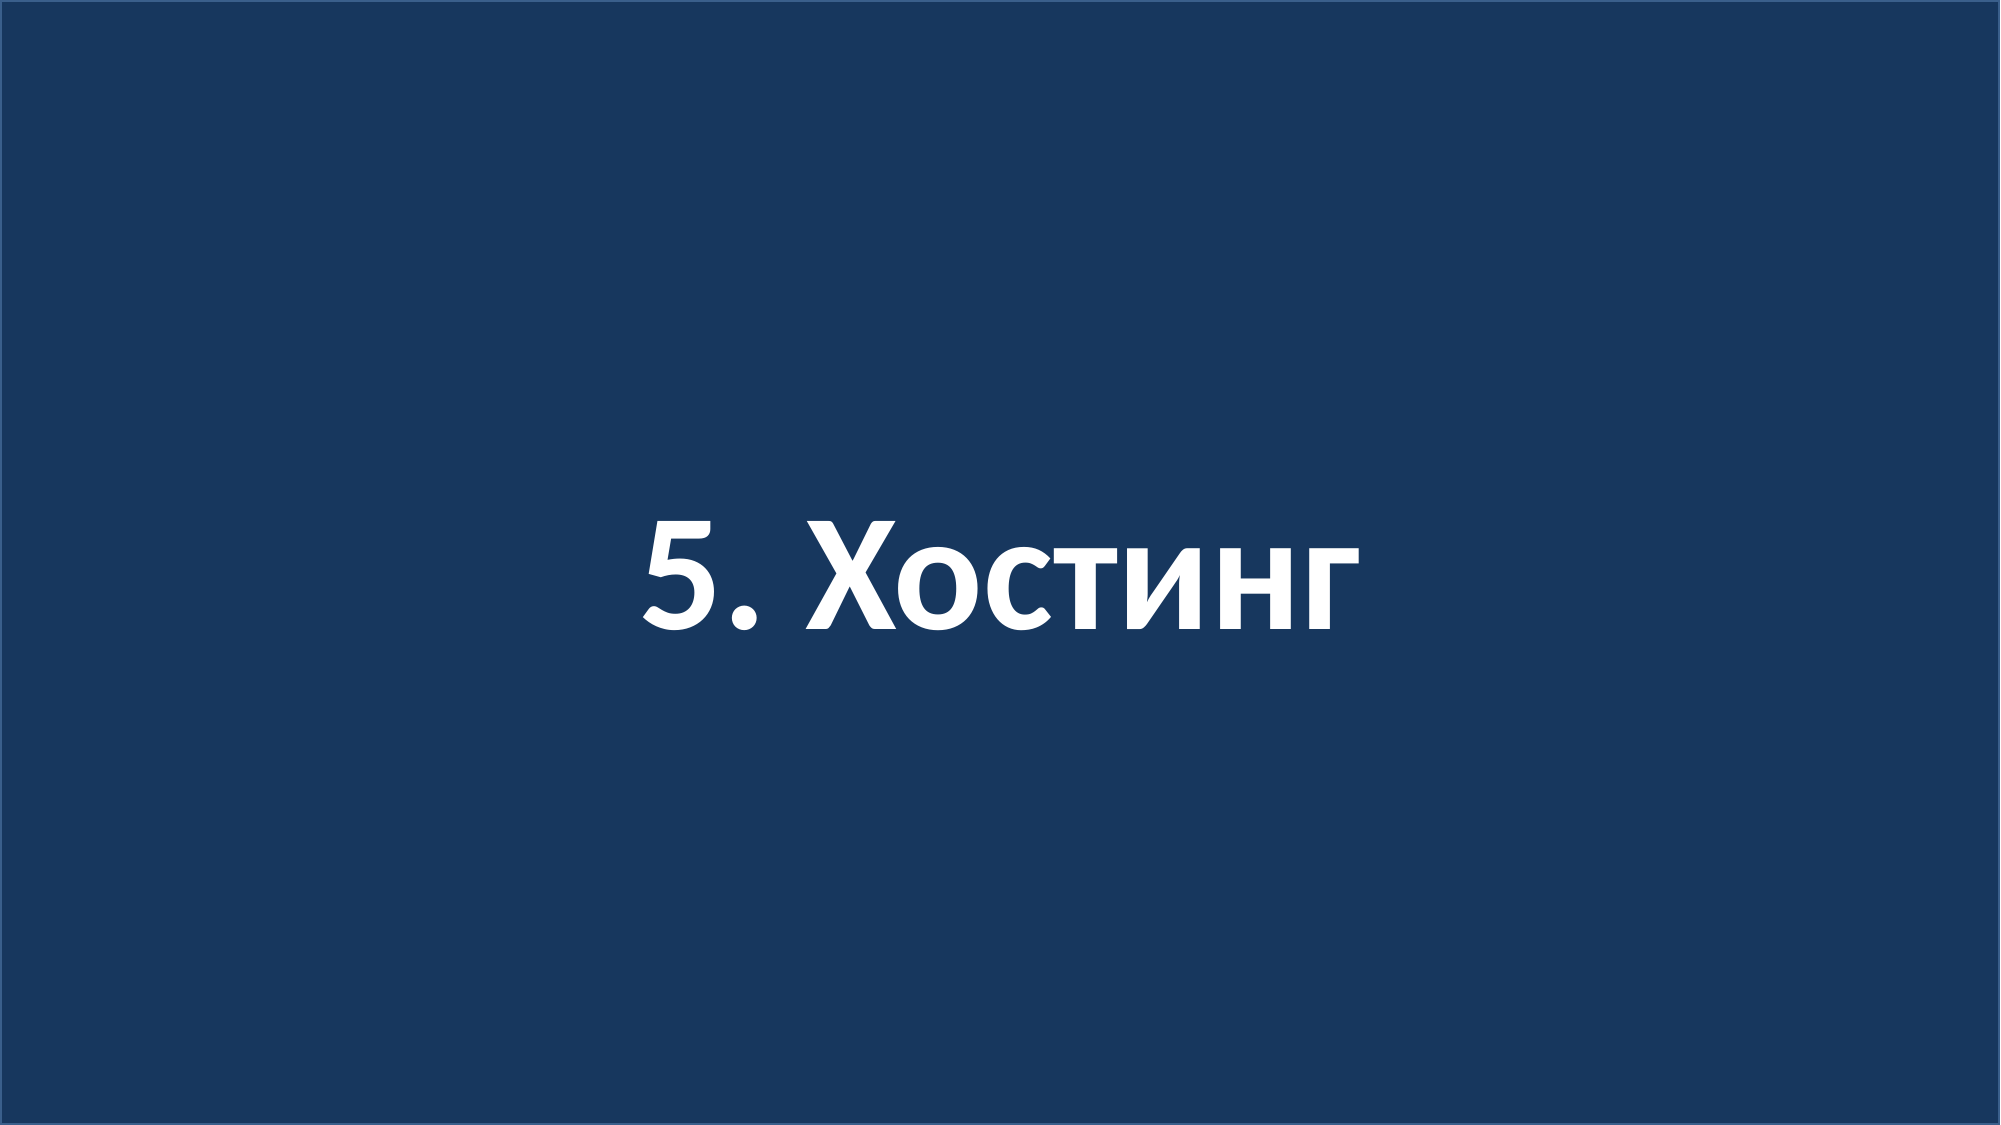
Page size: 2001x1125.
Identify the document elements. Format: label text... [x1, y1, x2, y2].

text_box 5. Хостинг [0, 0, 2000, 1125]
